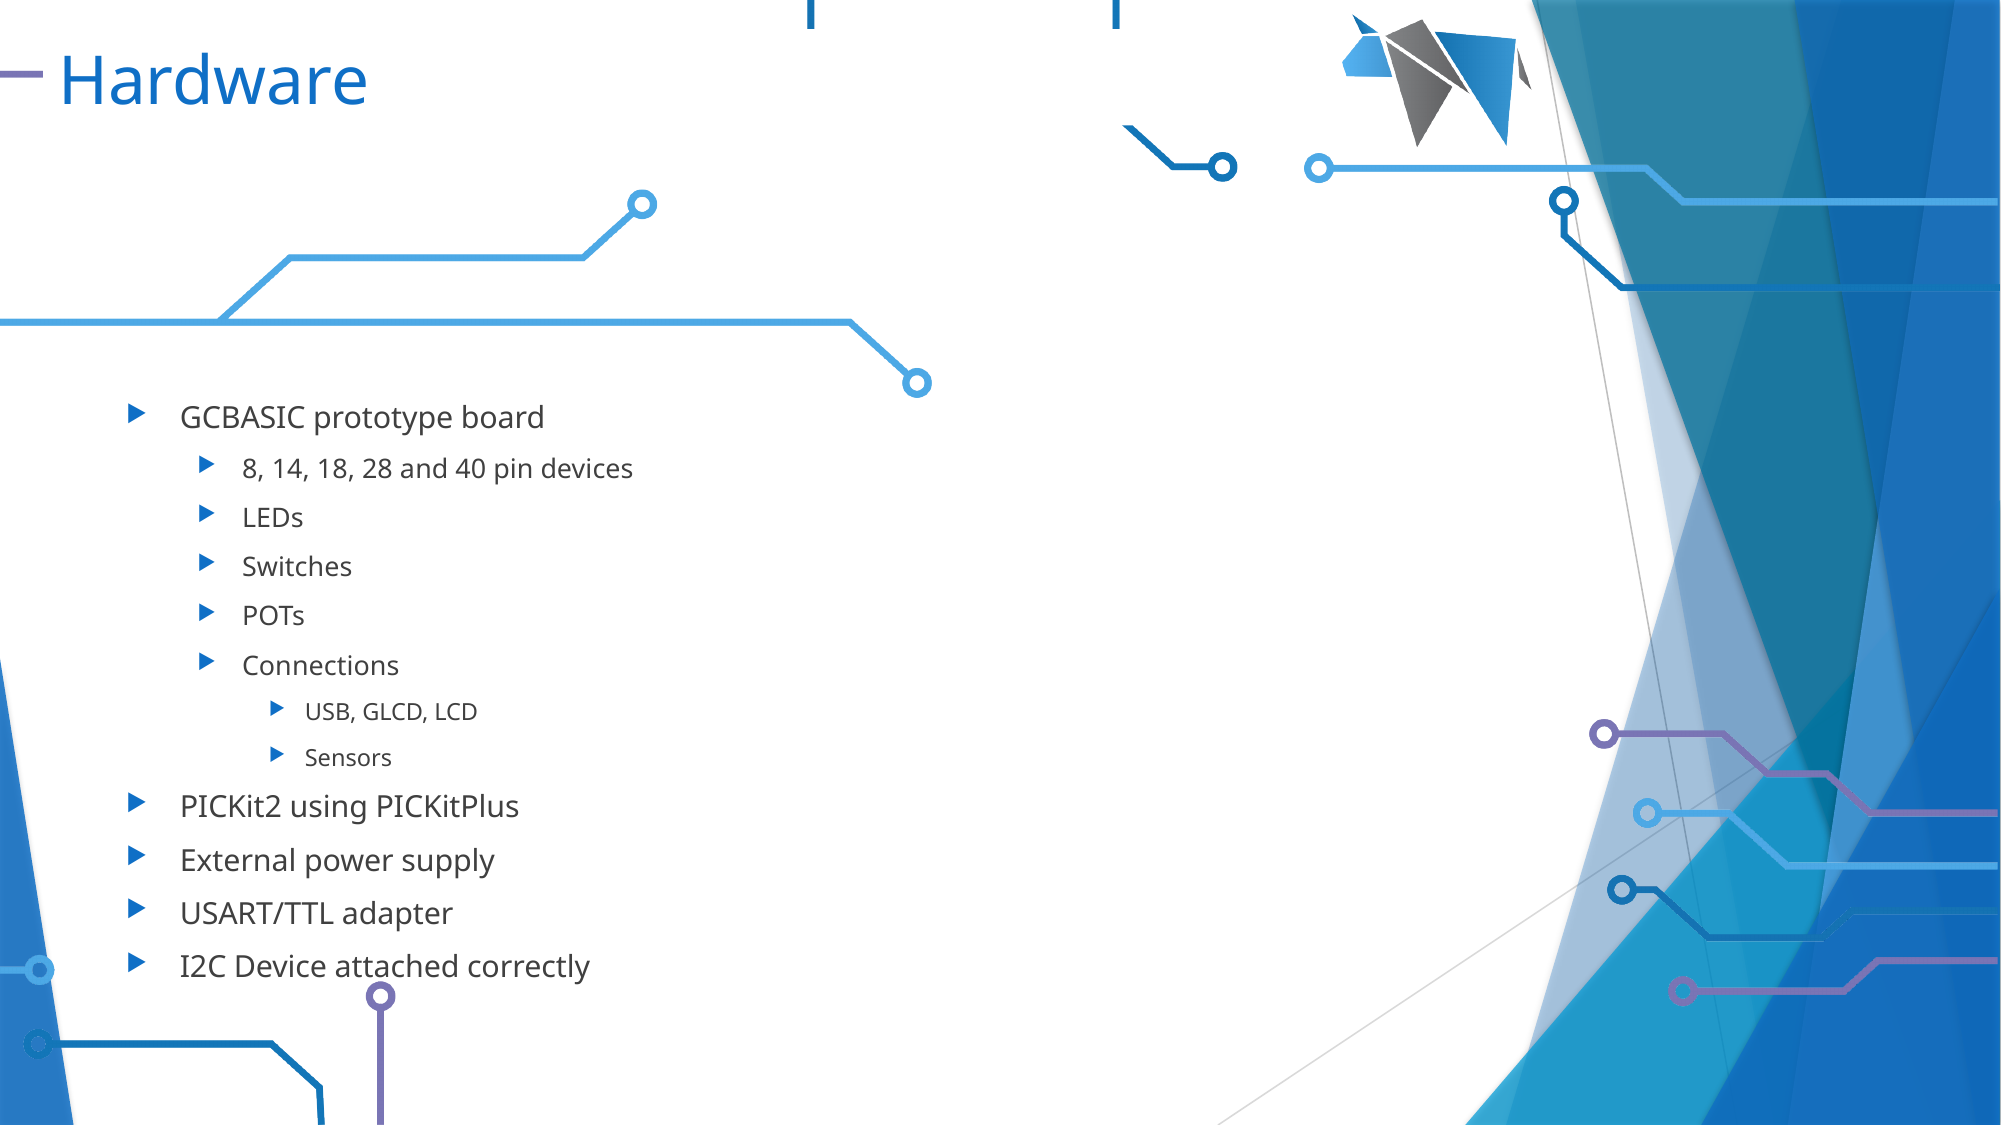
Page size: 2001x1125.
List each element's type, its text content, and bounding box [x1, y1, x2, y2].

title Hardware [43, 29, 1299, 126]
picture [0, 0, 2000, 1125]
list GCBASIC prototype board 8, 14, 18, 28 and 40 pin devices LEDs Switches POTs Connections USB, GLCD, LCD Sensors PICKit2 using PICKitPlus External power supply USART/TTL adapter I2C Device attached correctly [111, 390, 1522, 992]
